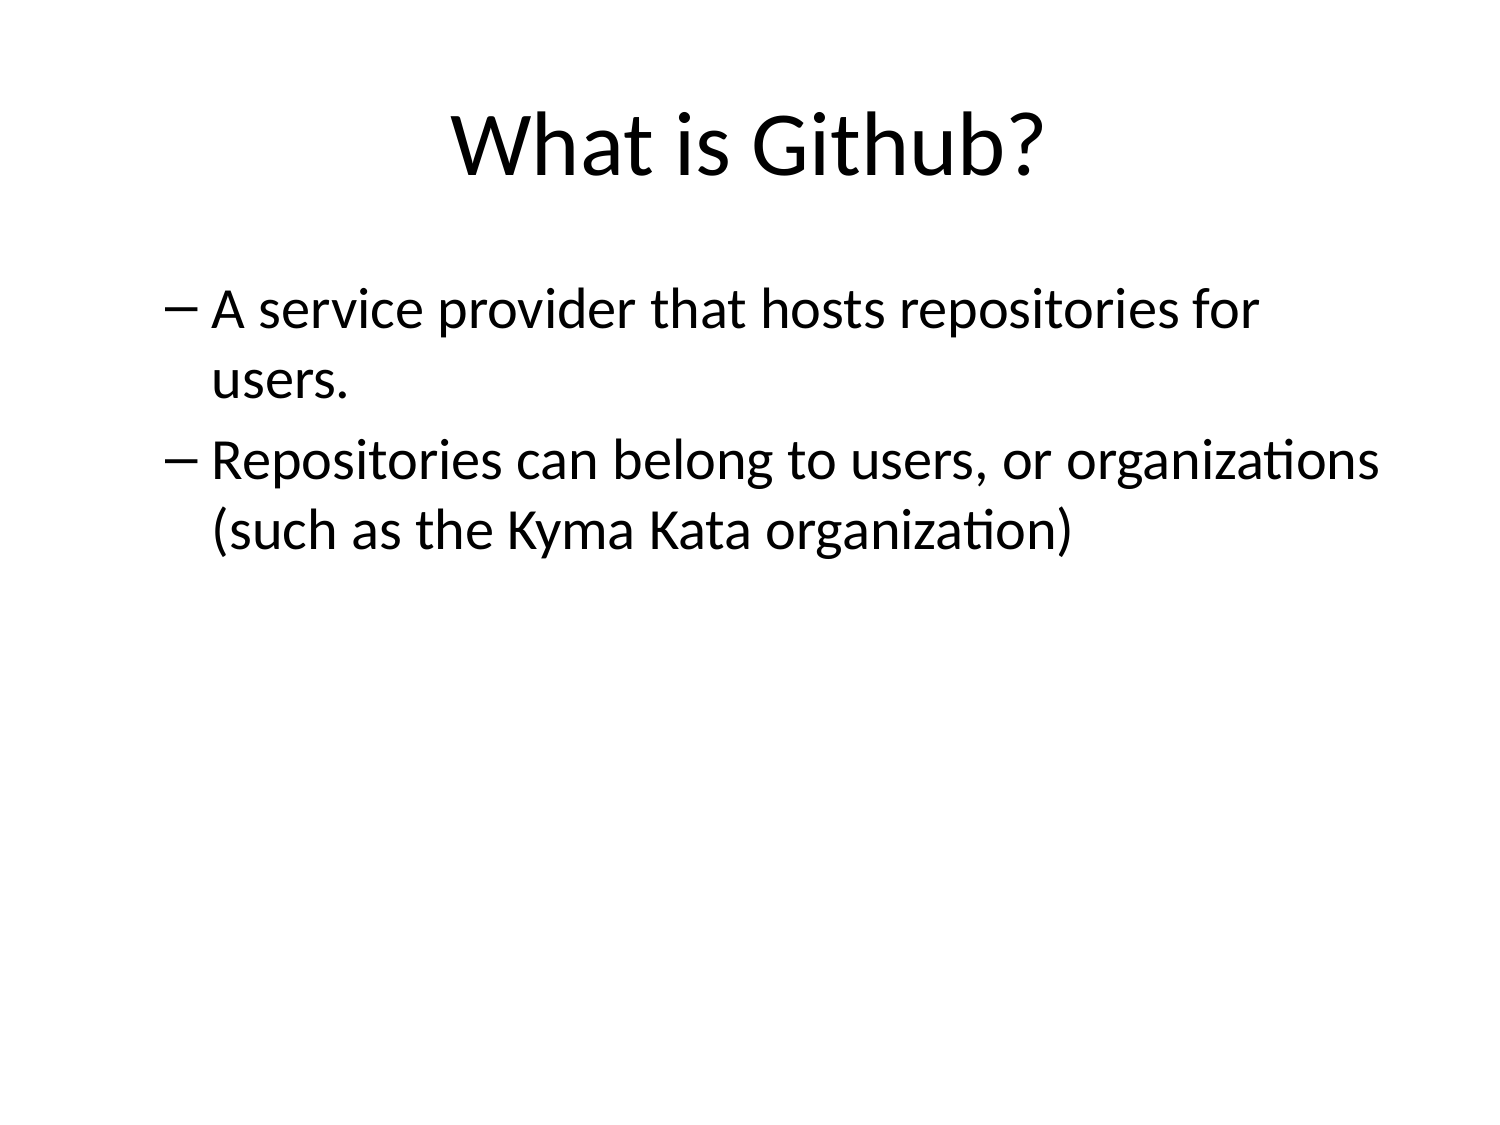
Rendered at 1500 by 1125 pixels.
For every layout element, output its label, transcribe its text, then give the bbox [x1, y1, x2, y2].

title What is Github? [75, 45, 1425, 233]
list A service provider that hosts repositories for users. Repositories can belong to users, or organizations (such as the Kyma Kata organization) [75, 262, 1425, 1005]
